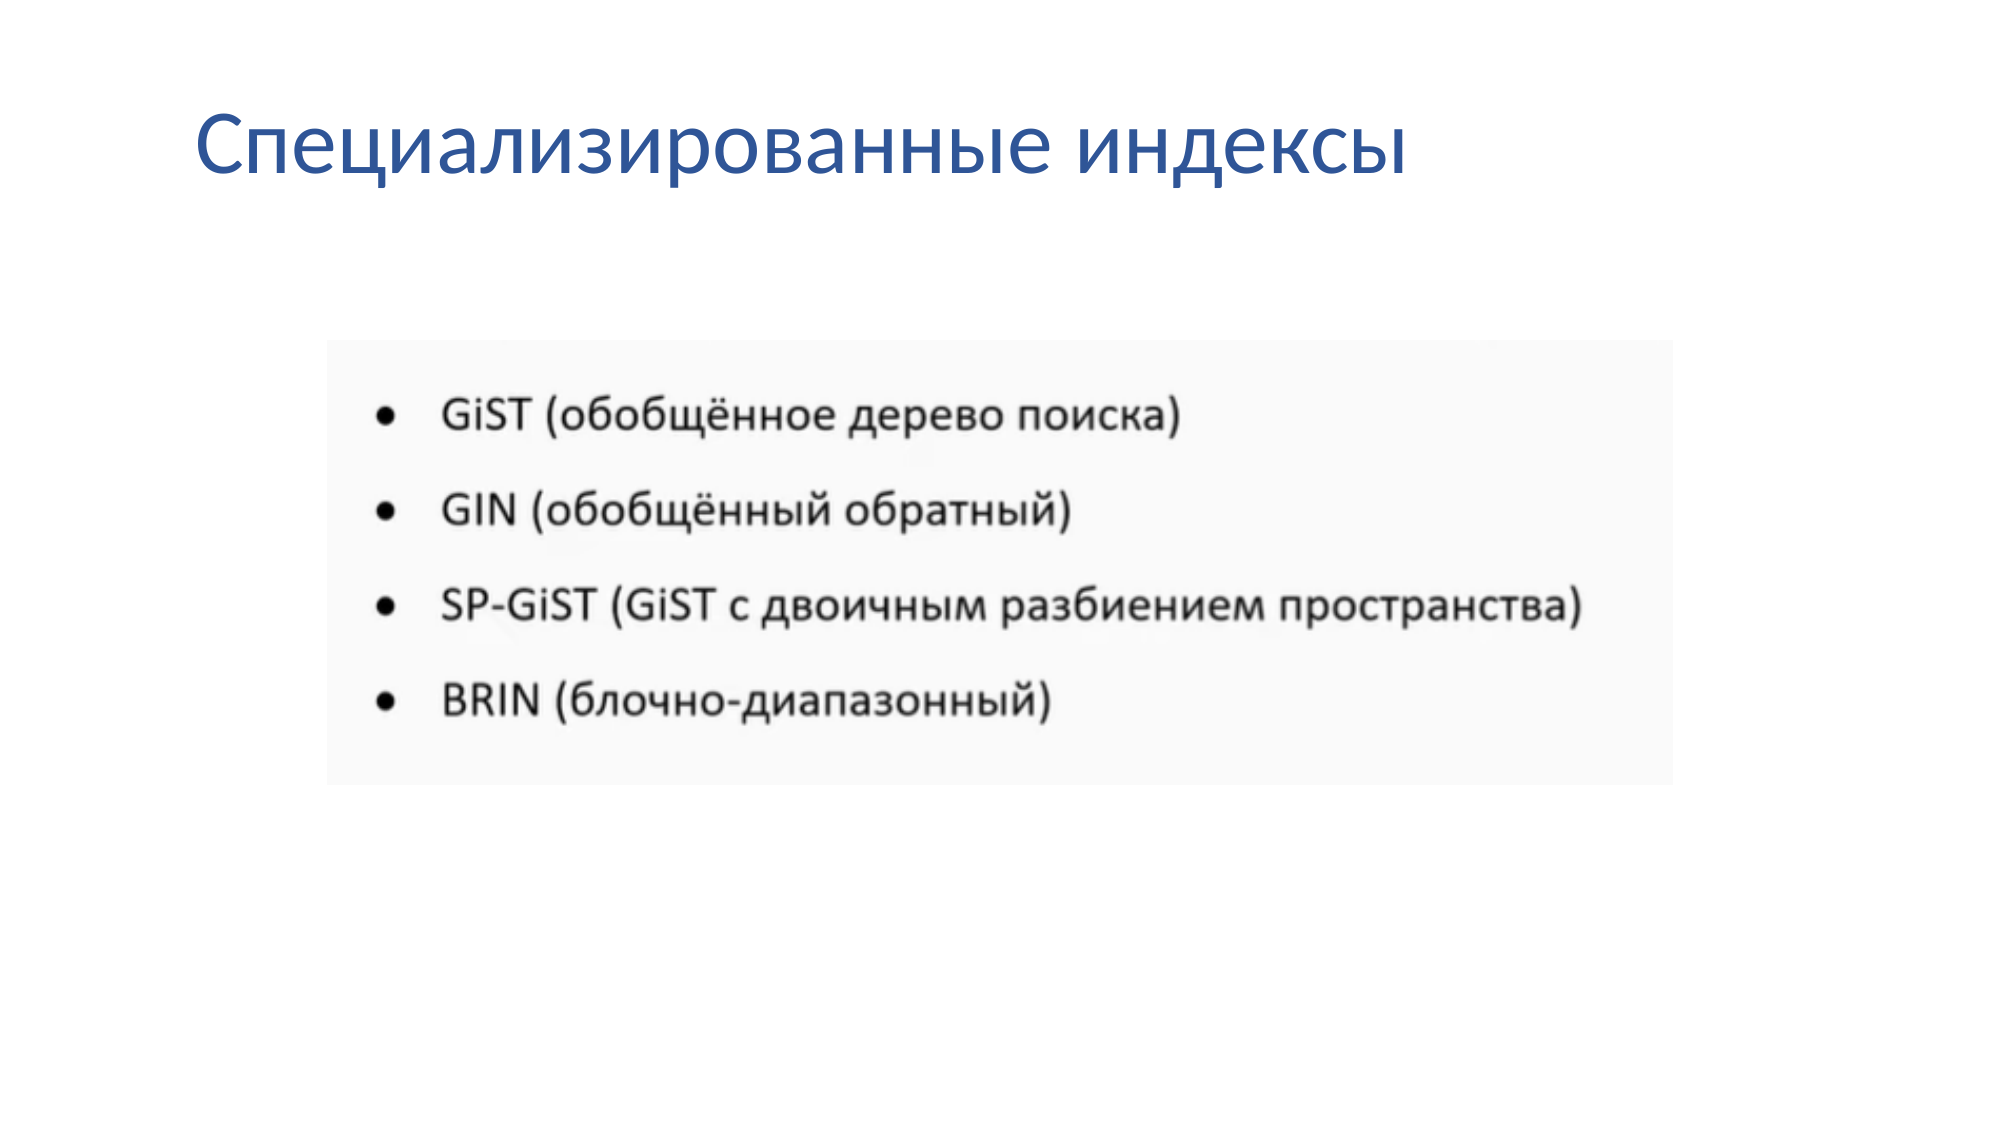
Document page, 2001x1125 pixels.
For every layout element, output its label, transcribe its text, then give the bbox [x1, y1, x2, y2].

title Специализированные индексы [180, 47, 1830, 200]
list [327, 340, 1673, 785]
